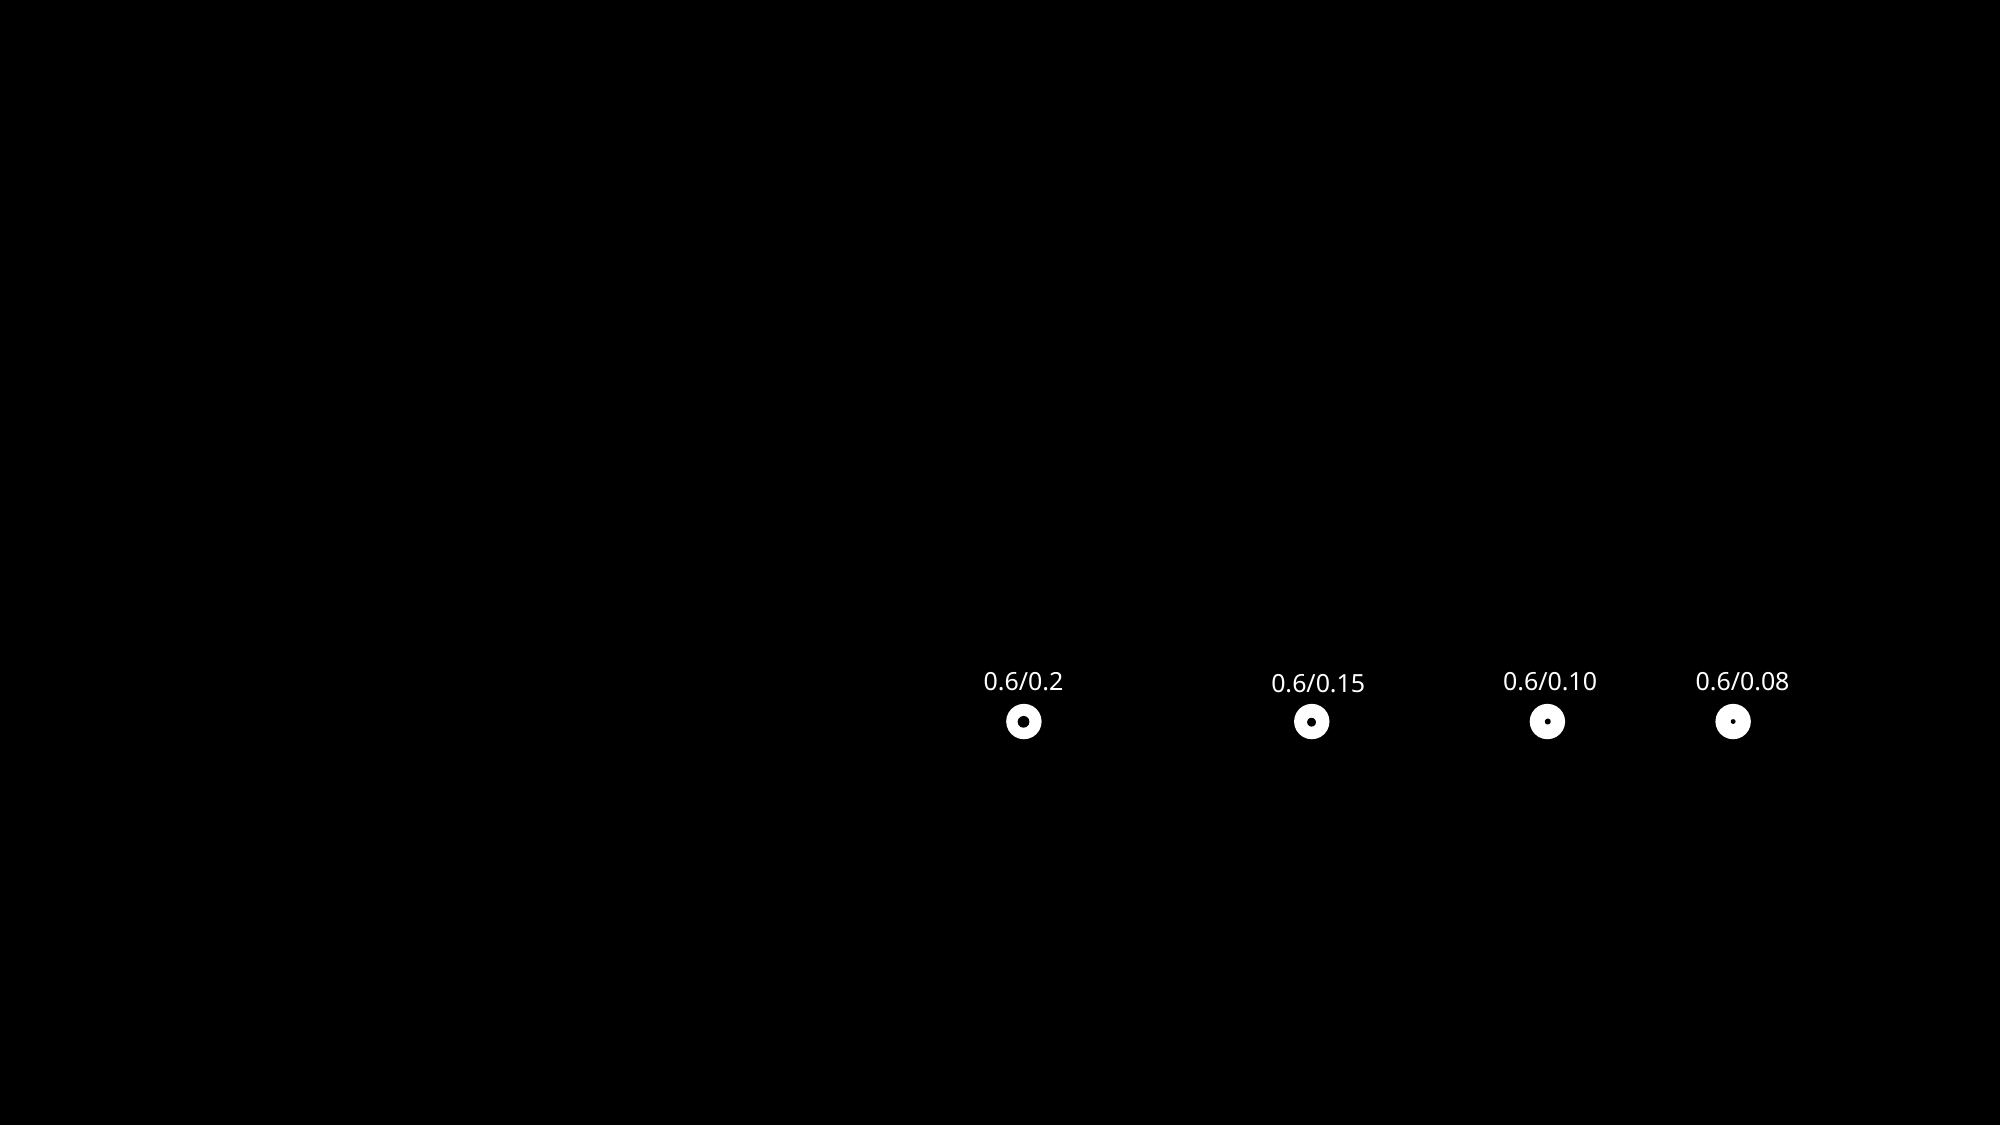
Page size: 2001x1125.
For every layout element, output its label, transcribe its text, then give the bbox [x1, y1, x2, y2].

text_box 0.6/0.10 [1488, 657, 1612, 703]
text_box 0.6/0.2 [968, 657, 1079, 703]
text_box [1293, 703, 1330, 740]
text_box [1529, 703, 1566, 740]
text_box 0.6/0.15 [1256, 659, 1381, 705]
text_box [1714, 703, 1752, 740]
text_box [1005, 703, 1043, 740]
text_box 0.6/0.08 [1680, 657, 1805, 703]
